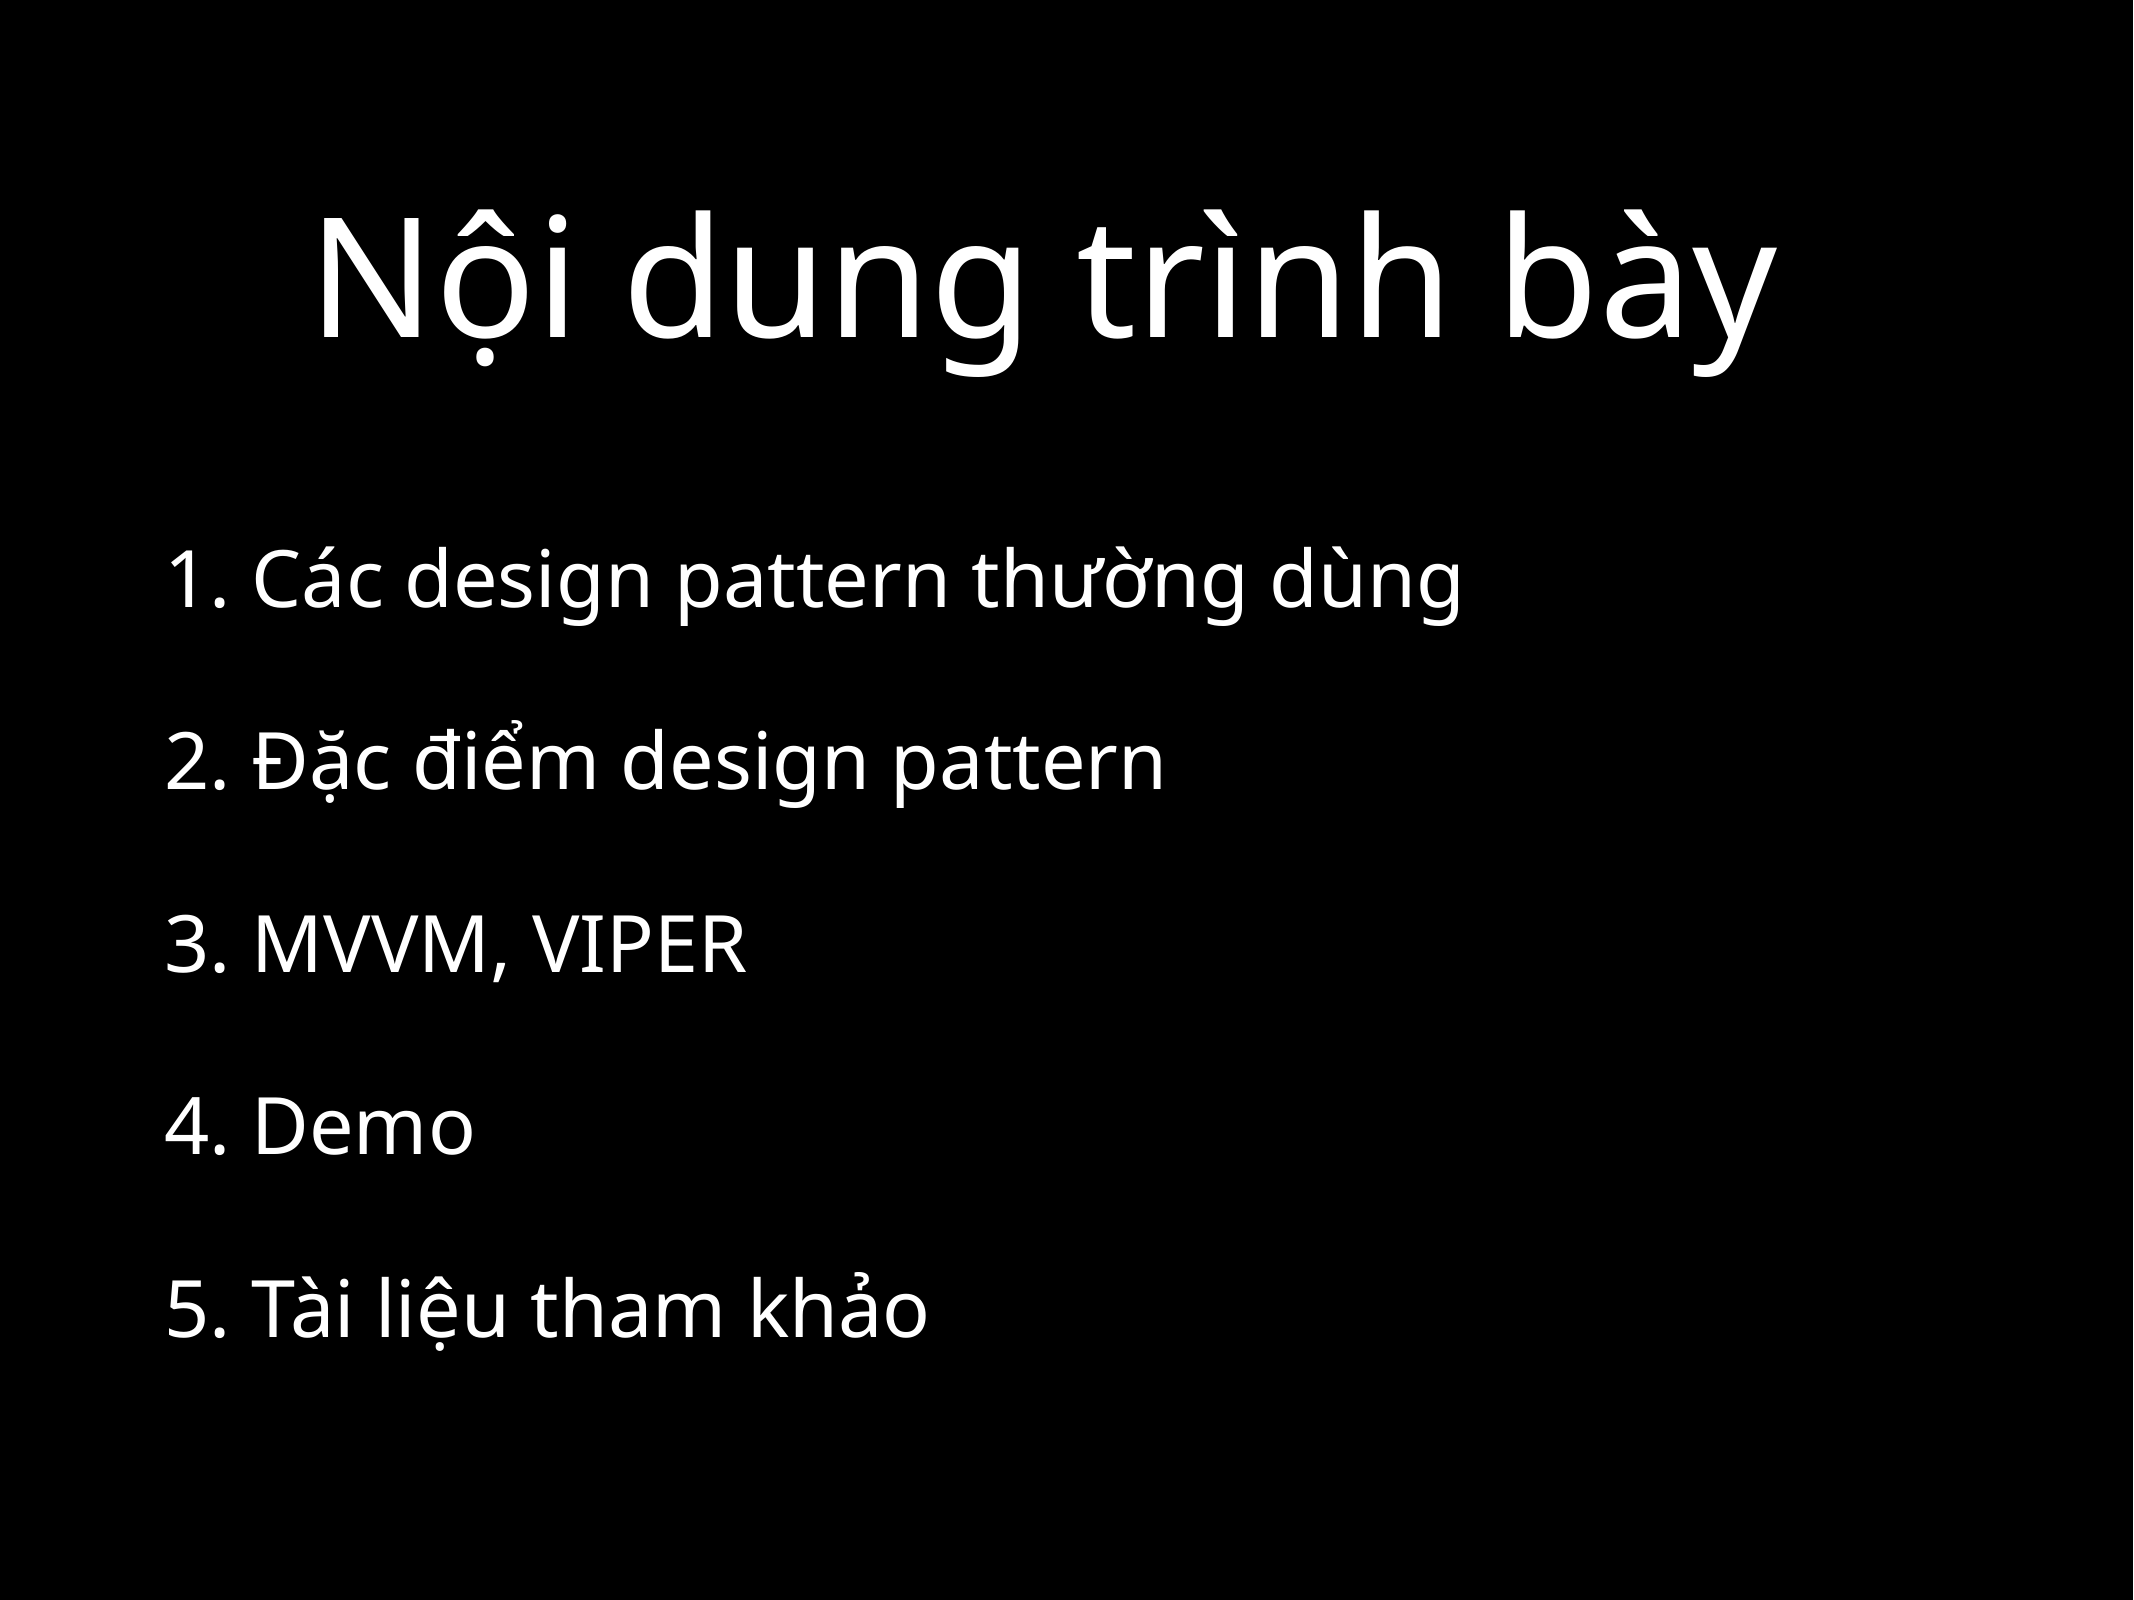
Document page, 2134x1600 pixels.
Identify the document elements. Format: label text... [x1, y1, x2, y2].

list 1. Các design pattern thường dùng 2. Đặc điểm design pattern 3. MVVM, VIPER 4. Demo 5. Tài liệu tham khảo [155, 424, 1978, 1457]
title Nội dung trình bày [132, 93, 1955, 449]
